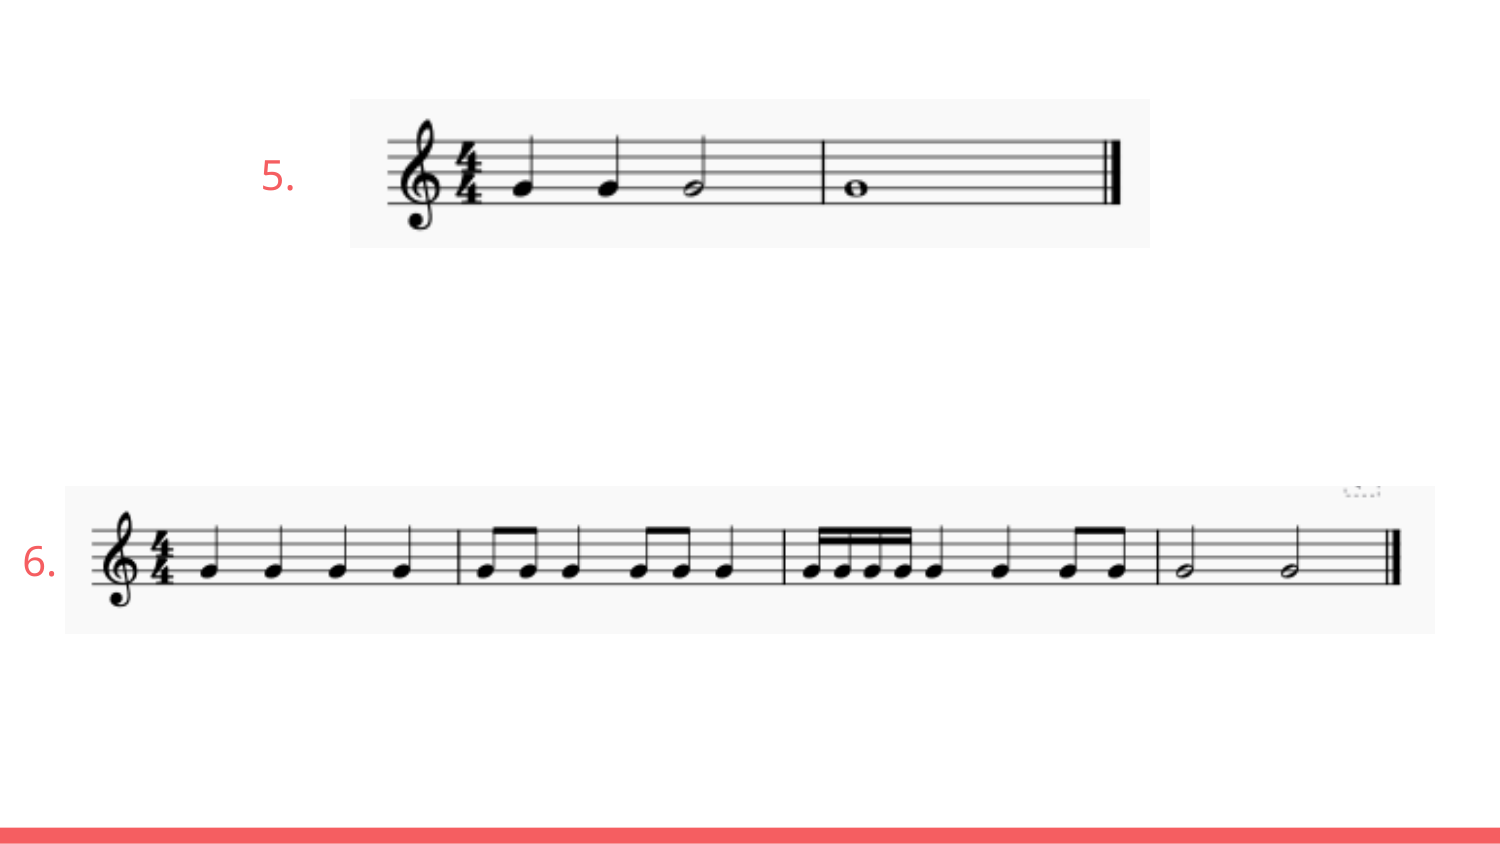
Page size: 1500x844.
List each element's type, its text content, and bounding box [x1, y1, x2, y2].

picture [350, 99, 1150, 248]
picture [64, 486, 1436, 635]
text_box 5. [245, 133, 328, 214]
text_box 6. [7, 519, 59, 600]
